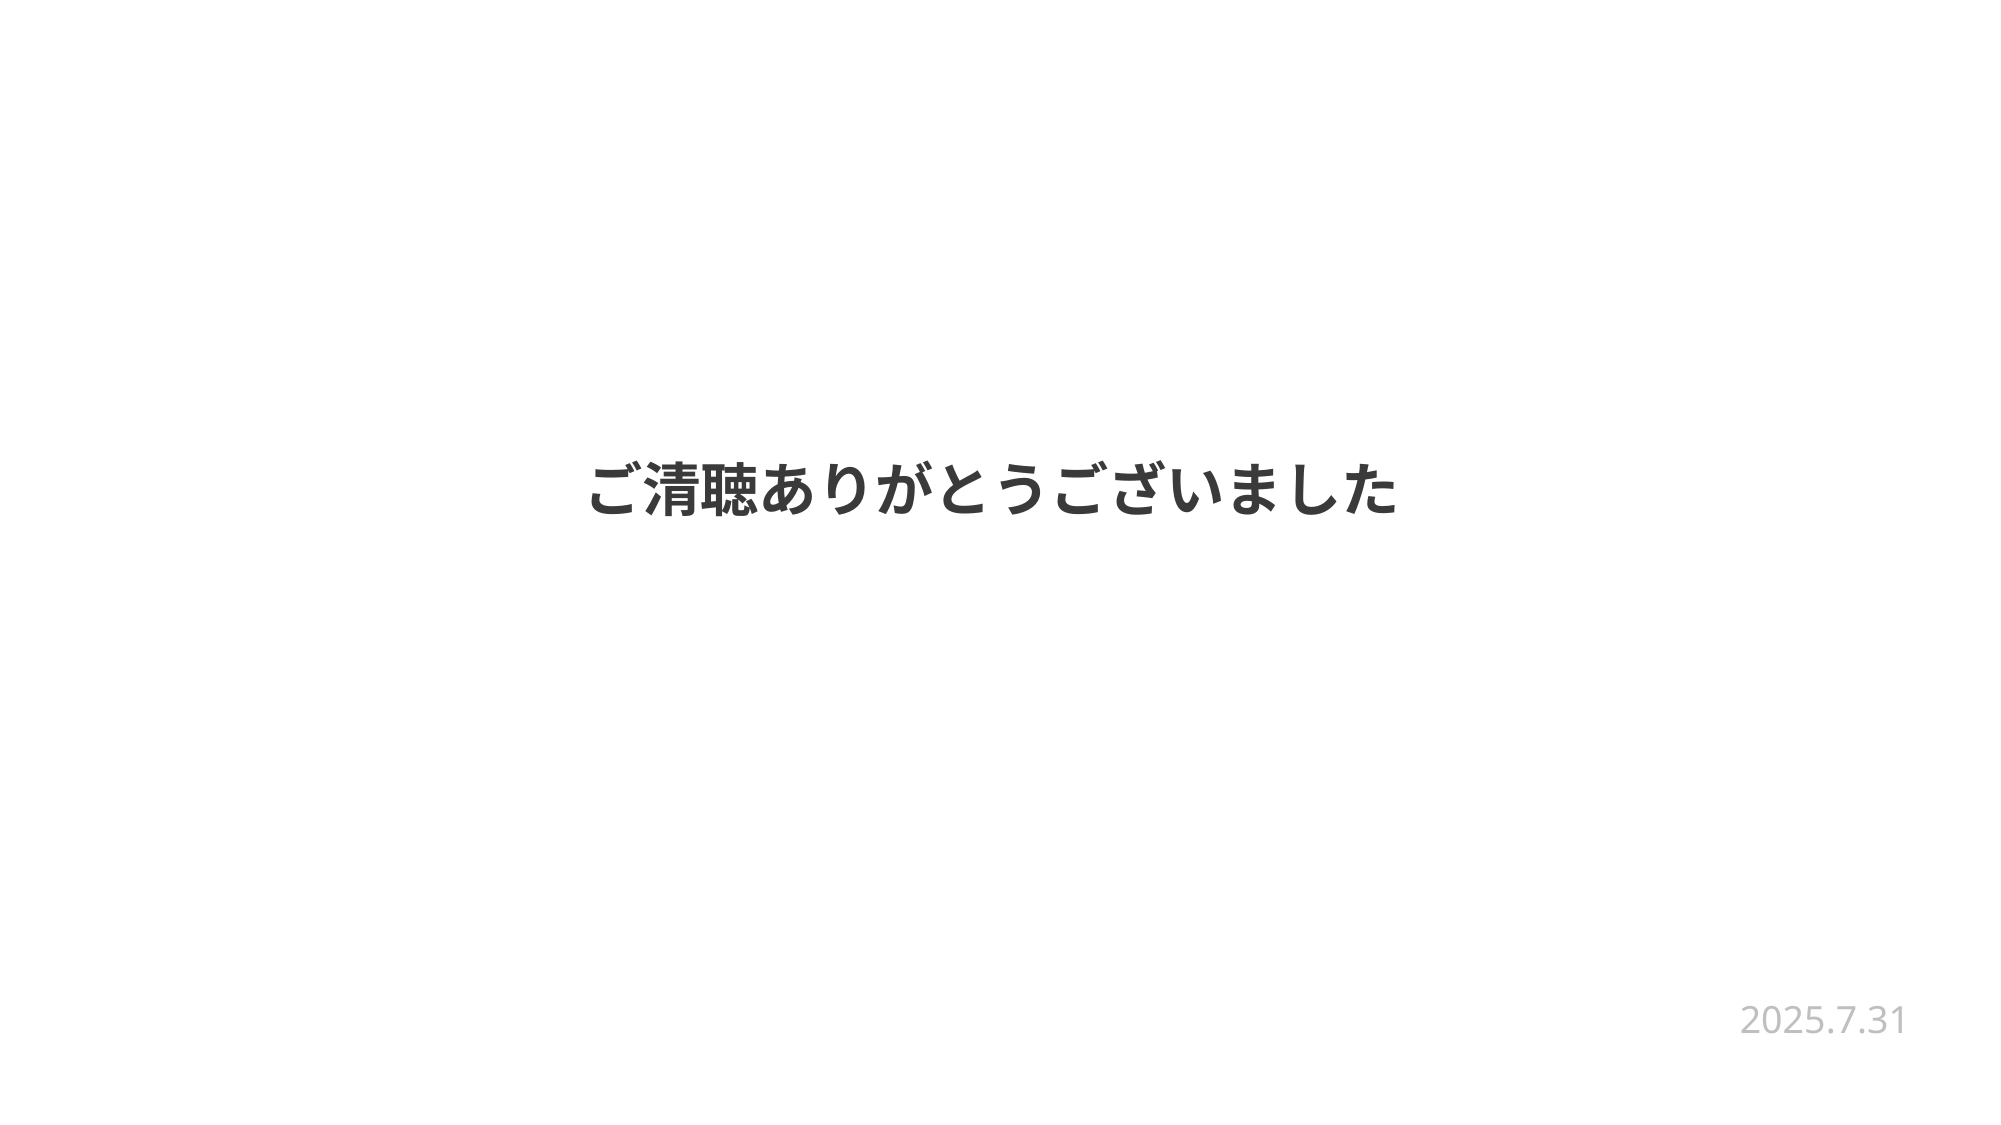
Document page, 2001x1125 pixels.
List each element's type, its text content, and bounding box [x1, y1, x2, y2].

text_box ご清聴ありがとうございました [568, 396, 1458, 580]
text_box 2025.7.31 [1648, 962, 2000, 1074]
